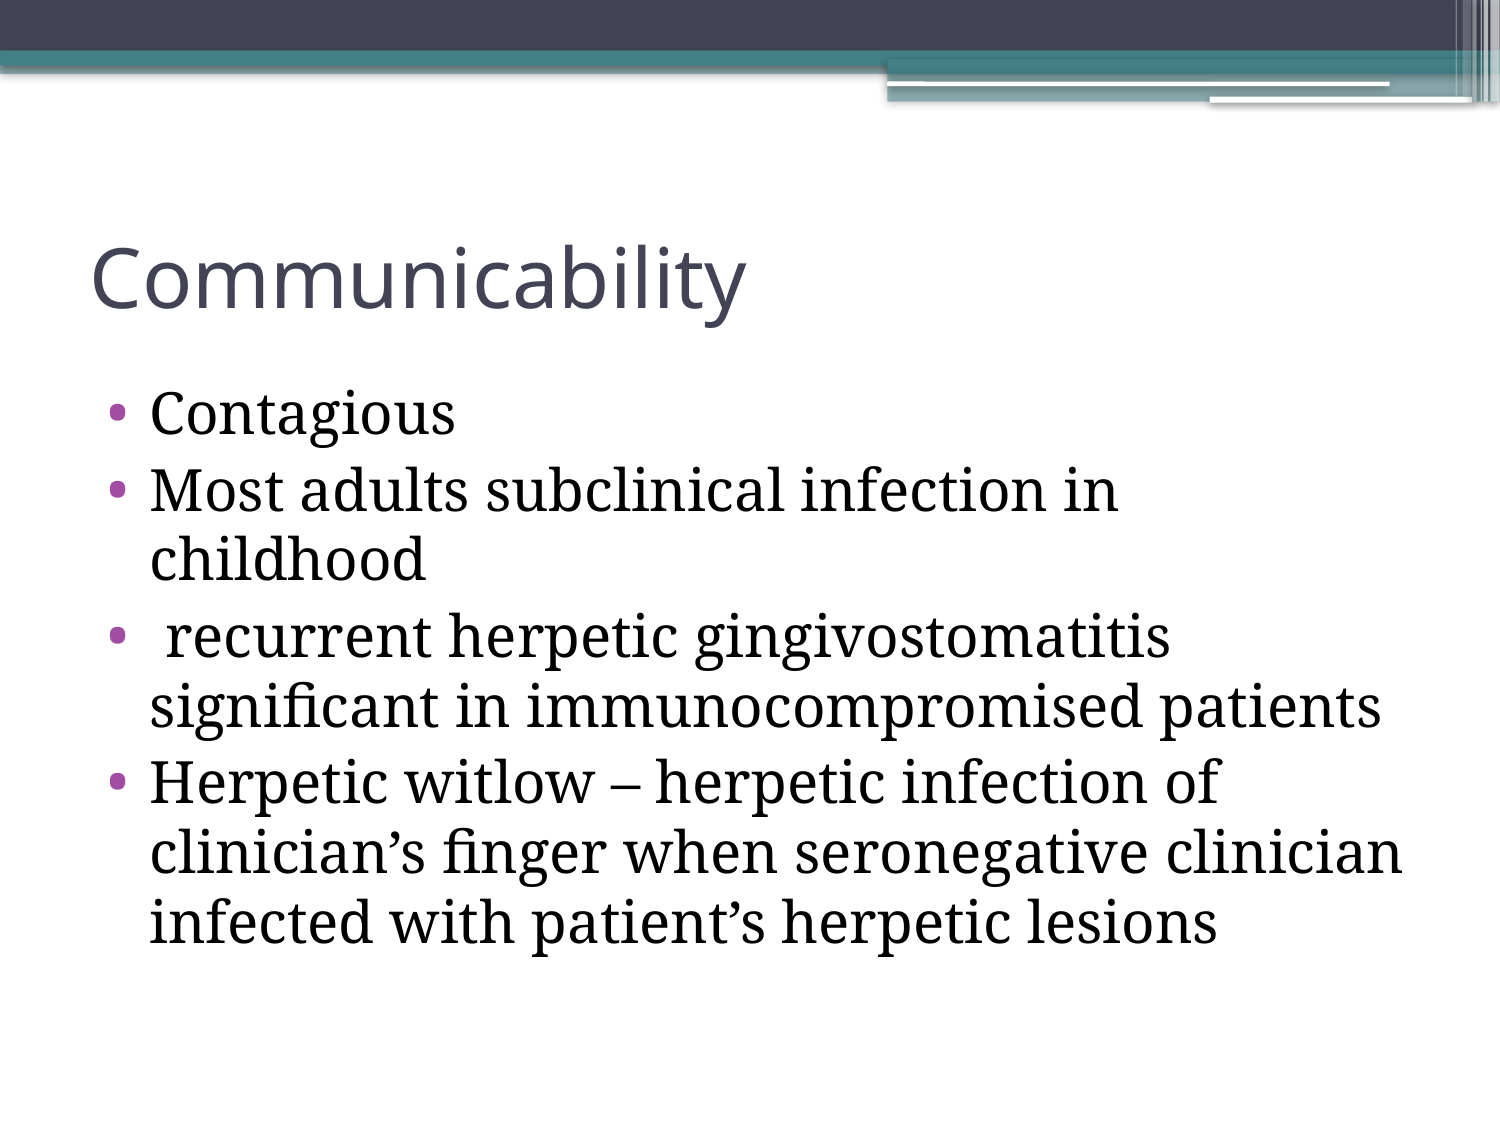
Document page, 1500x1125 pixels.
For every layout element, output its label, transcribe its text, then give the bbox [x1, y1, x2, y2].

title Communicability [75, 187, 1425, 363]
list Contagious Most adults subclinical infection in childhood recurrent herpetic gingivostomatitis significant in immunocompromised patients Herpetic witlow – herpetic infection of clinician’s finger when seronegative clinician infected with patient’s herpetic lesions [75, 368, 1425, 1079]
